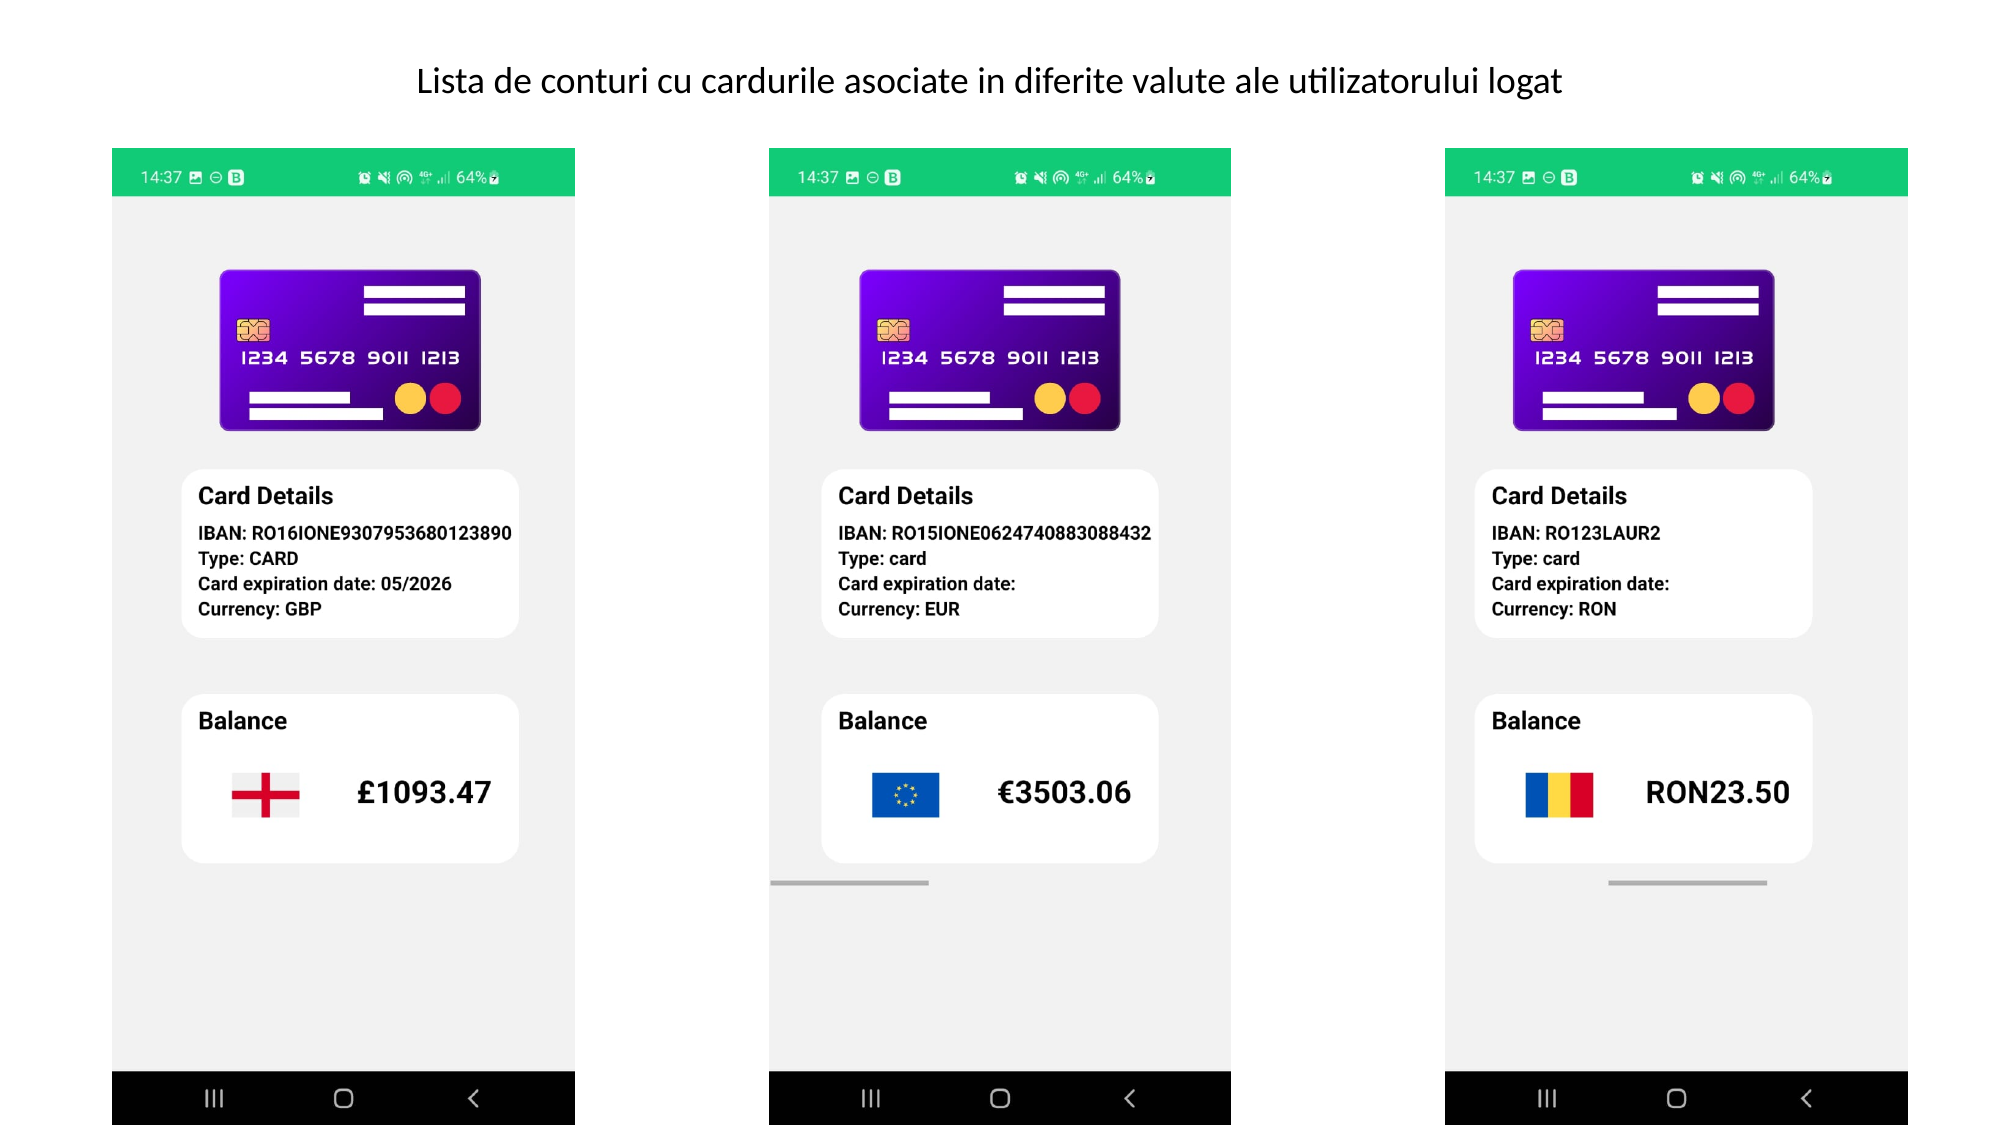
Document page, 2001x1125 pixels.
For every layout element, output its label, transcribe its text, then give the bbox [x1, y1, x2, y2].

text_box Lista de conturi cu cardurile asociate in diferite valute ale utilizatorului logat [401, 49, 1579, 109]
picture [768, 148, 1231, 1125]
picture [1445, 148, 1908, 1125]
picture [112, 148, 575, 1125]
